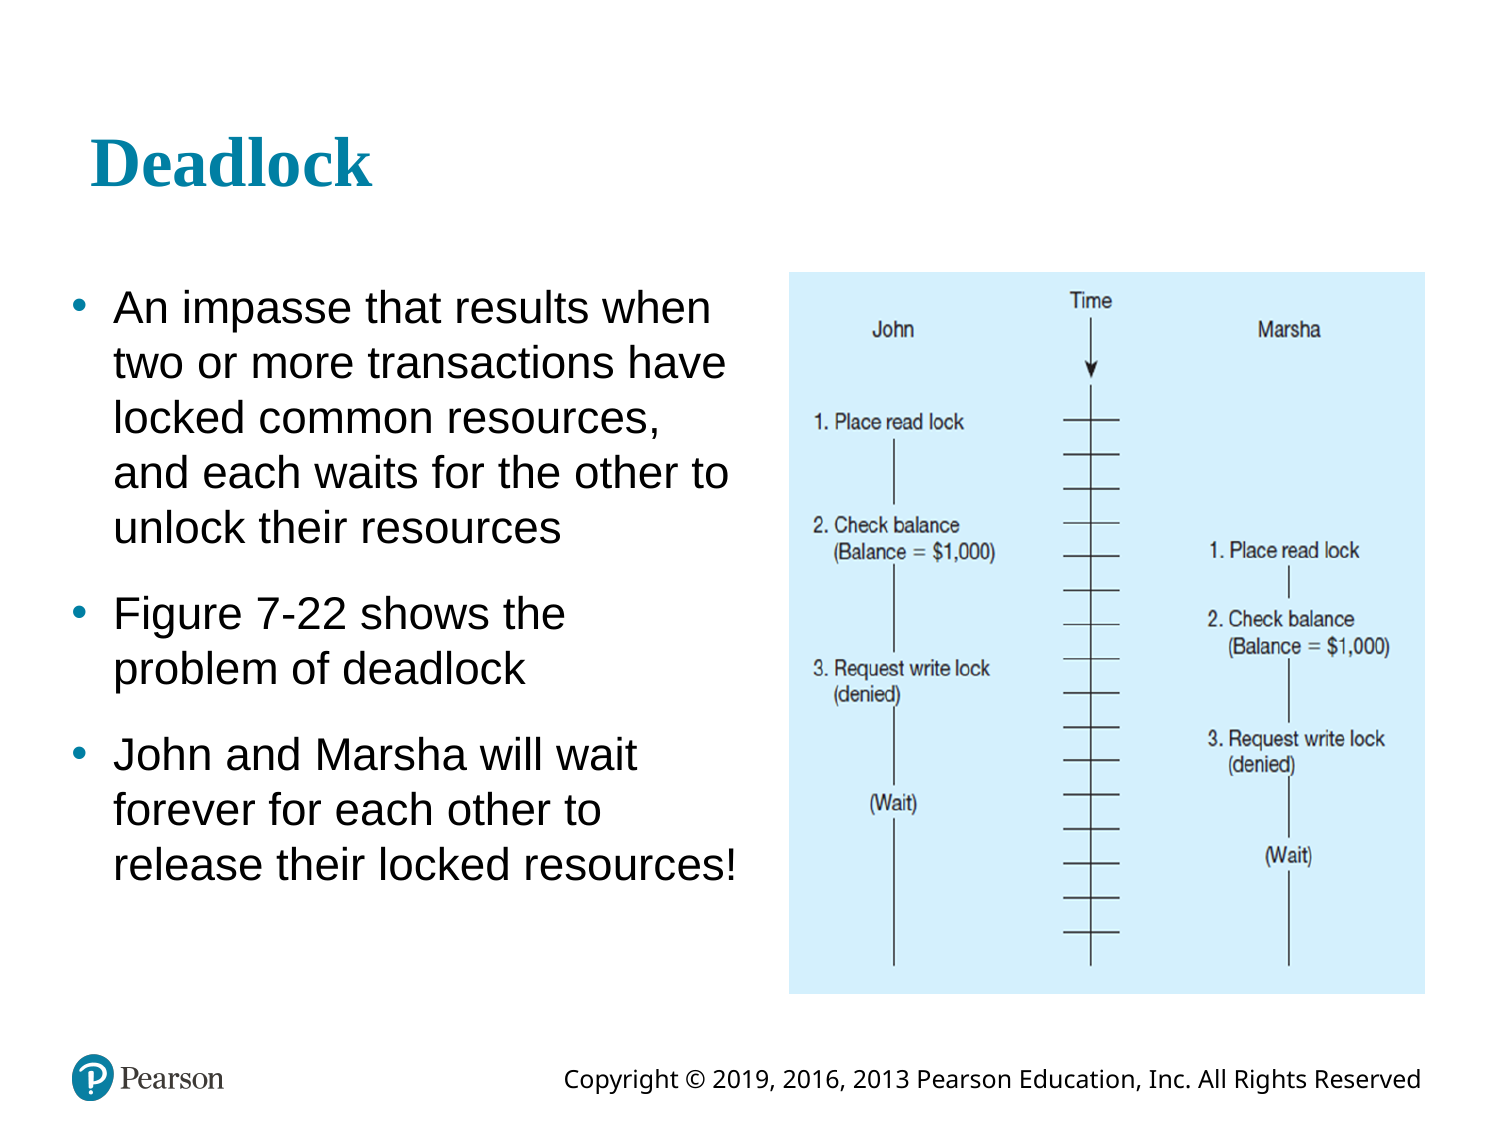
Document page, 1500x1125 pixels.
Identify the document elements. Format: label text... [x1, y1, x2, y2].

list An impasse that results when two or more transactions have locked common resources, and each waits for the other to unlock their resources Figure 7-22 shows the problem of deadlock John and Marsha will wait forever for each other to release their locked resources! [56, 262, 758, 905]
picture [98, 1054, 224, 1101]
picture [80, 1063, 106, 1088]
picture [72, 1054, 88, 1070]
title Deadlock [75, 35, 1425, 216]
picture [788, 272, 1426, 994]
picture [72, 1087, 83, 1101]
